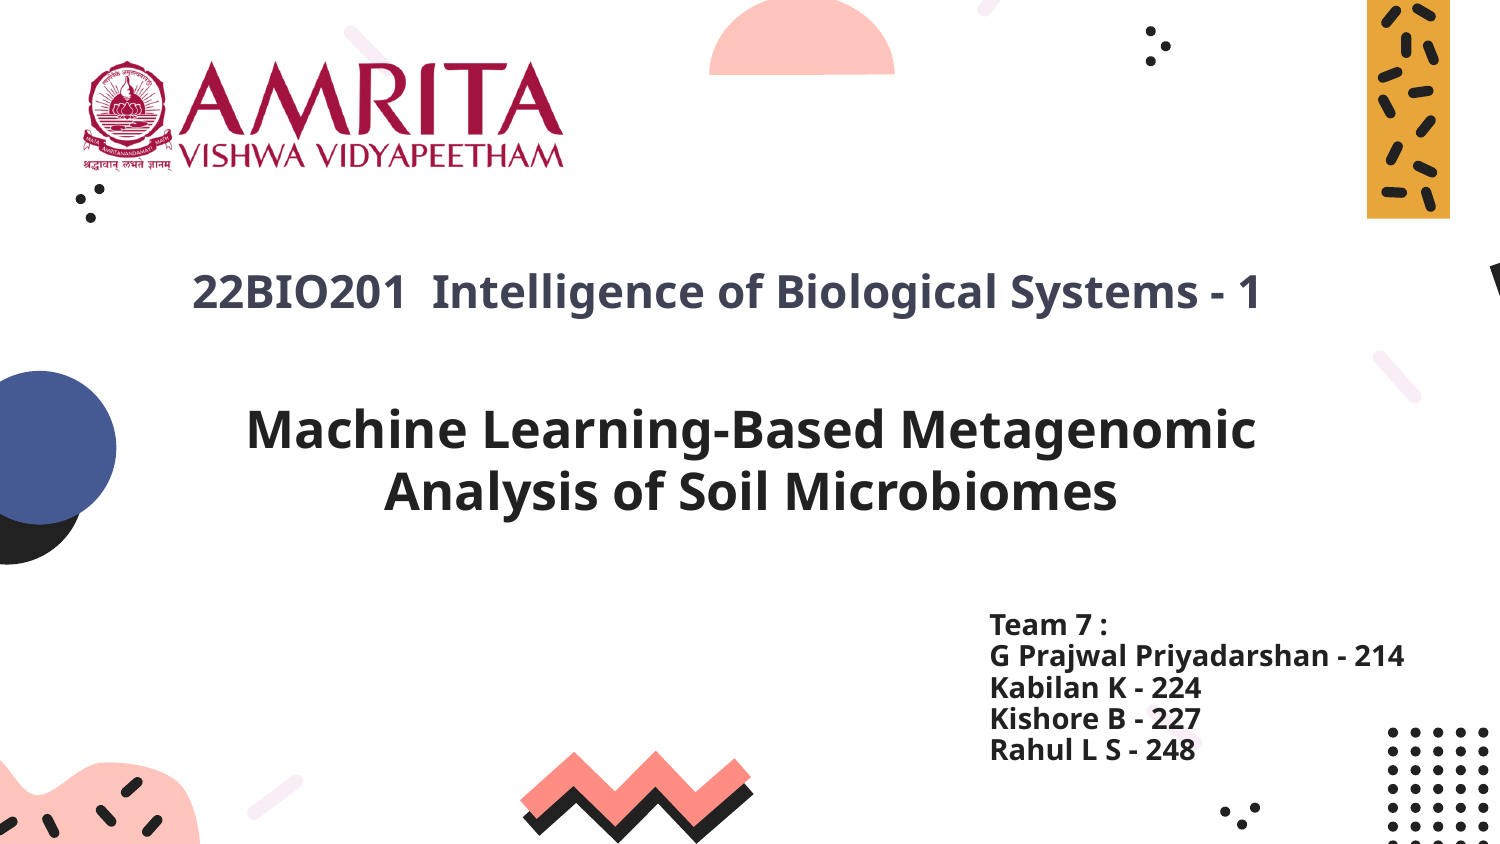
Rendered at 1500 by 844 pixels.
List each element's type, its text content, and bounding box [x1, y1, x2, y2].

title Machine Learning-Based Metagenomic Analysis of Soil Microbiomes [126, 381, 1378, 462]
text_box 22BIO201 Intelligence of Biological Systems - 1 [126, 254, 1331, 325]
text_box Team 7 :​ G Prajwal Priyadarshan - 214​ Kabilan K - 224​ Kishore B - 227 ​ Rahul L S - 248​ ​ [974, 618, 1500, 790]
picture [81, 59, 564, 172]
